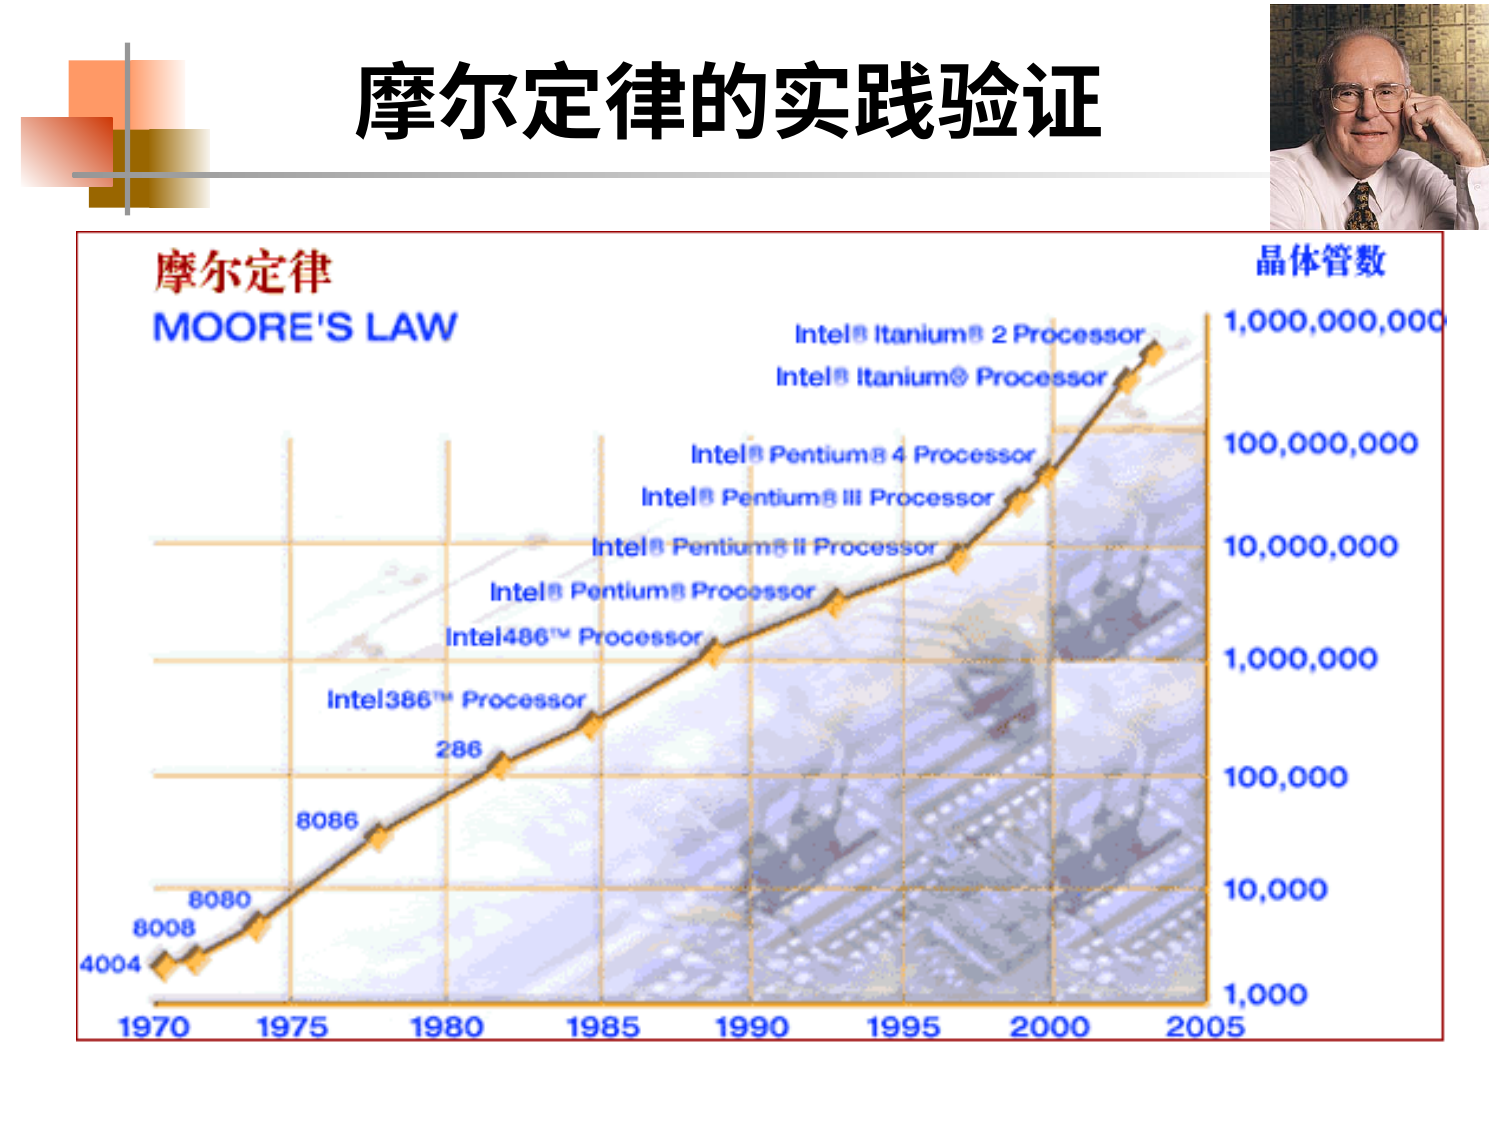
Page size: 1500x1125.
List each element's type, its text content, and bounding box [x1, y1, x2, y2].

picture [1270, 4, 1489, 230]
picture [76, 231, 1448, 1048]
title 摩尔定律的实践验证 [53, 31, 1265, 168]
